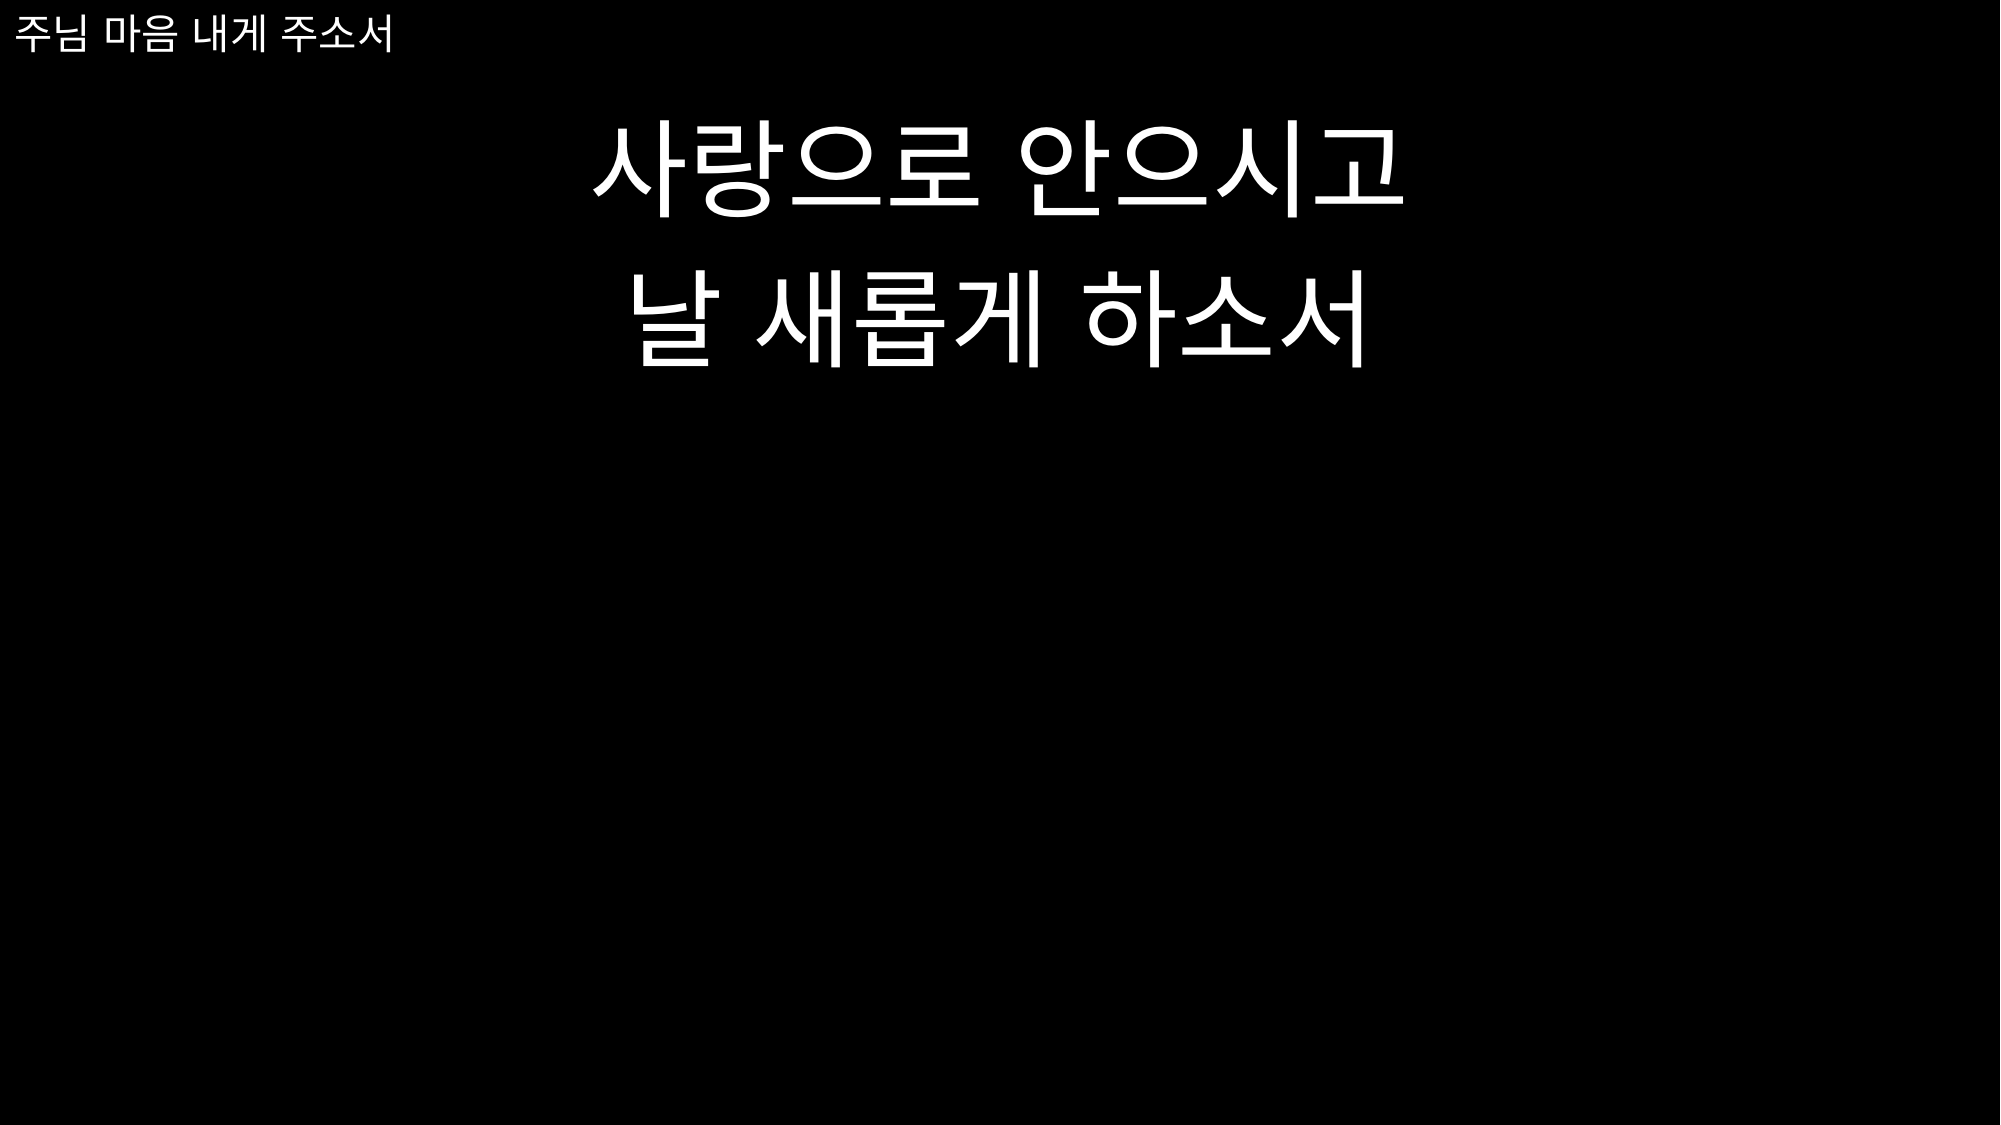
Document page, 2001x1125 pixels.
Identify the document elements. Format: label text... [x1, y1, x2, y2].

subtitle 사랑으로 안으시고 날 새롭게 하소서 [0, 3, 2000, 781]
